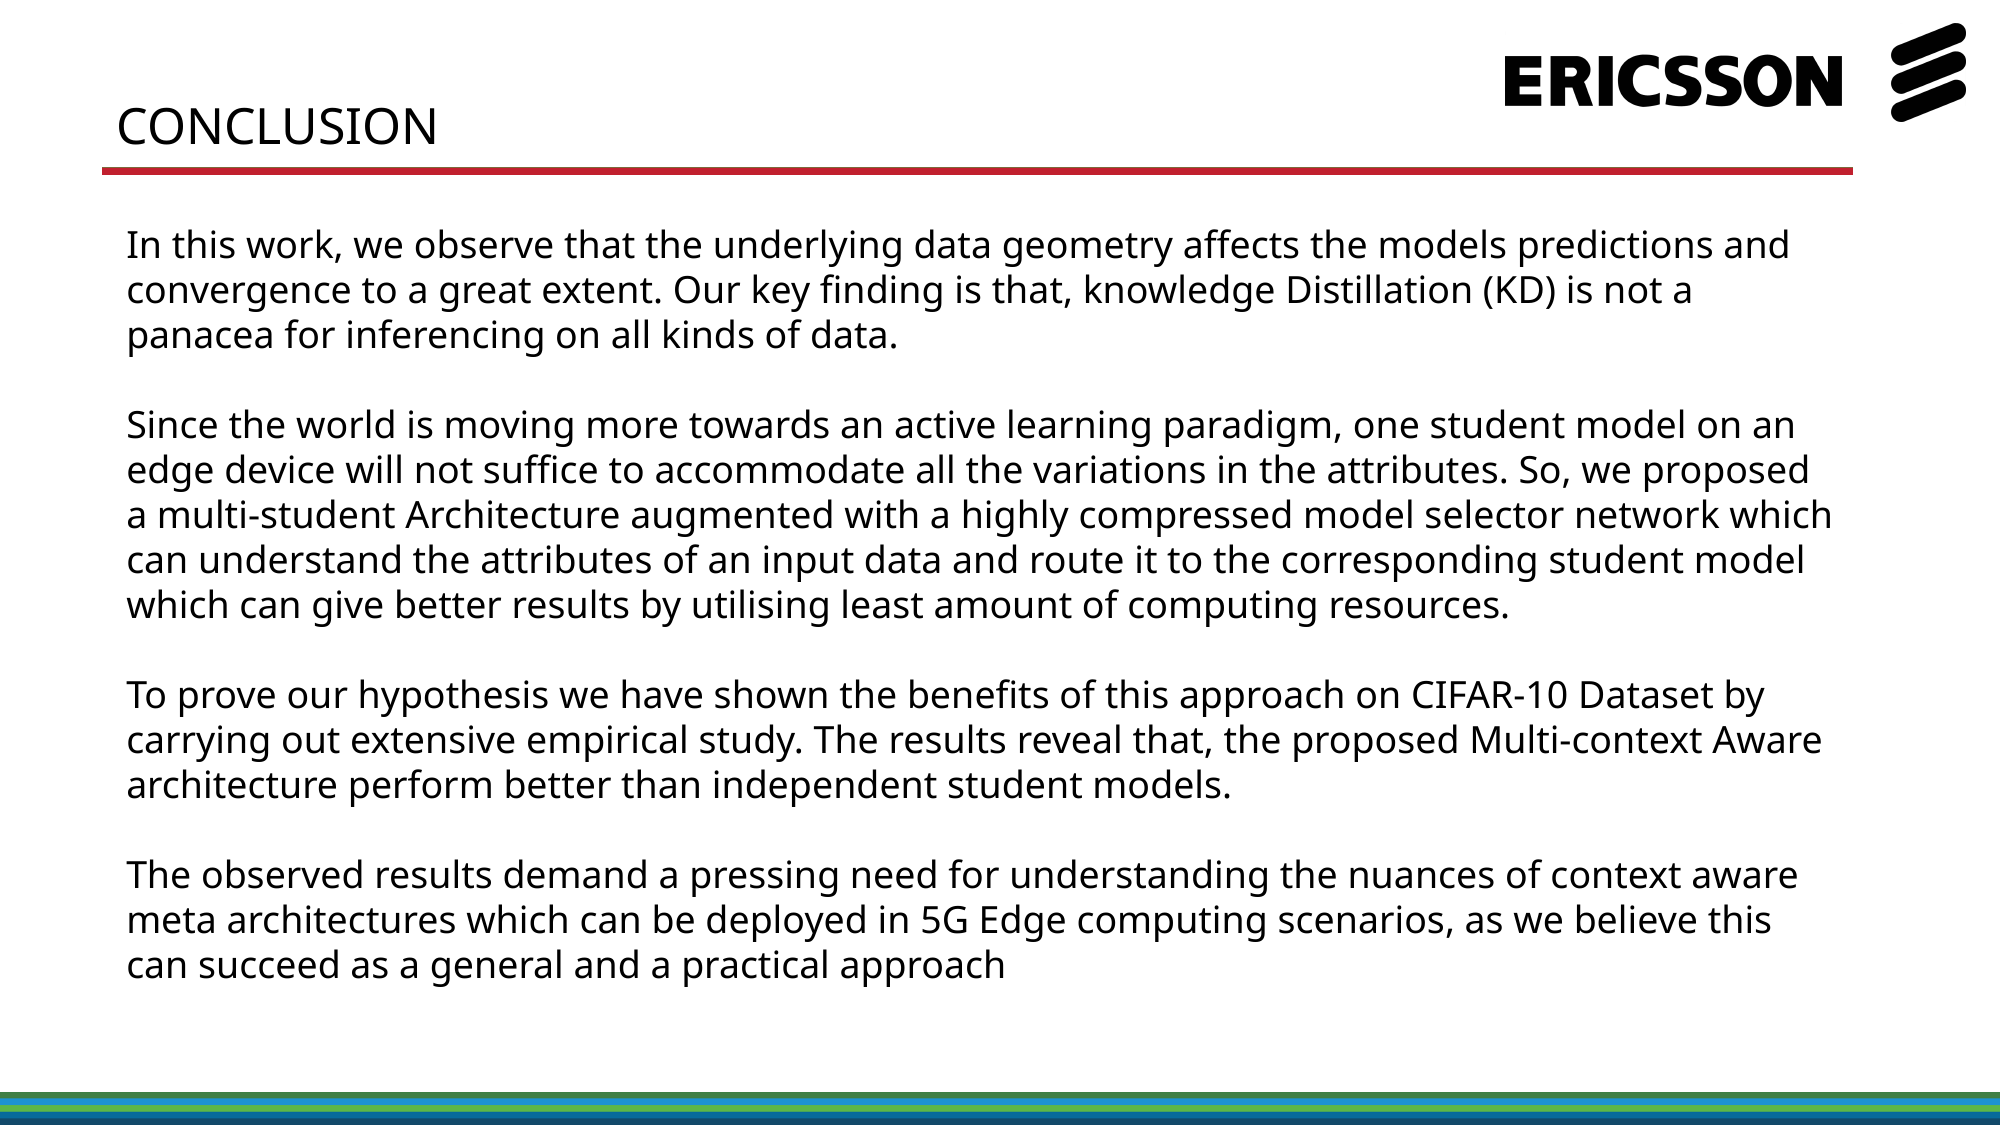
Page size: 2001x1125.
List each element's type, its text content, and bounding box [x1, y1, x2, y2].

picture [1505, 23, 1966, 122]
picture [102, 167, 1853, 175]
text_box CONCLUSION [102, 87, 1103, 162]
text_box In this work, we observe that the underlying data geometry affects the models predictions and convergence to a great extent. Our key finding is that, knowledge Distillation (KD) is not a panacea for inferencing on all kinds of data. Since the world is moving more towards an active learning paradigm, one student model on an edge device will not suffice to accommodate all the variations in the attributes. So, we proposed a multi-student Architecture augmented with a highly compressed model selector network which can understand the attributes of an input data and route it to the corresponding student model which can give better results by utilising least amount of computing resources. To prove our hypothesis we have shown the benefits of this approach on CIFAR-10 Dataset by carrying out extensive empirical study. The results reveal that, the proposed Multi-context Aware architecture perform better than independent student models. The observed results demand a pressing need for understanding the nuances of context aware meta architectures which can be deployed in 5G Edge computing scenarios, as we believe this can succeed as a general and a practical approach [111, 213, 1853, 994]
picture [0, 1119, 2000, 1125]
picture [0, 1092, 2000, 1111]
